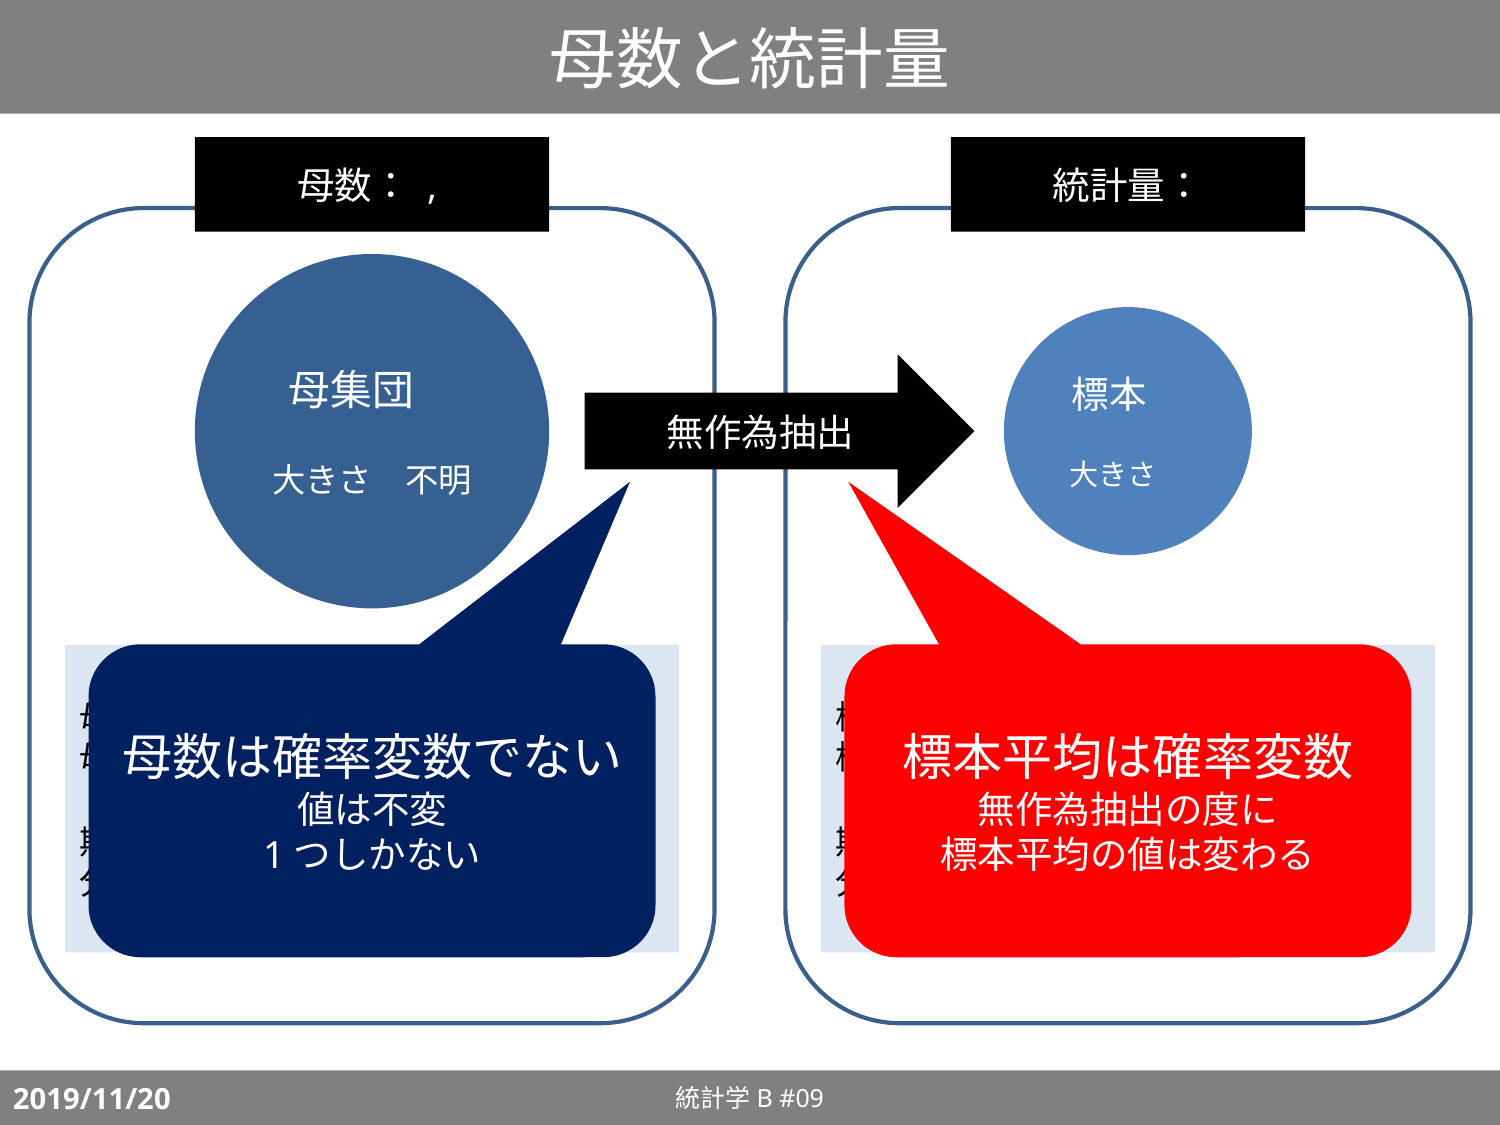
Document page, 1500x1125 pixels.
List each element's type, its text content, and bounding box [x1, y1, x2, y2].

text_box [29, 136, 1471, 1024]
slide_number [0, 1070, 266, 1125]
footer 統計学B #09 [295, 1070, 1205, 1125]
title 母数と統計量 [0, 0, 1500, 114]
